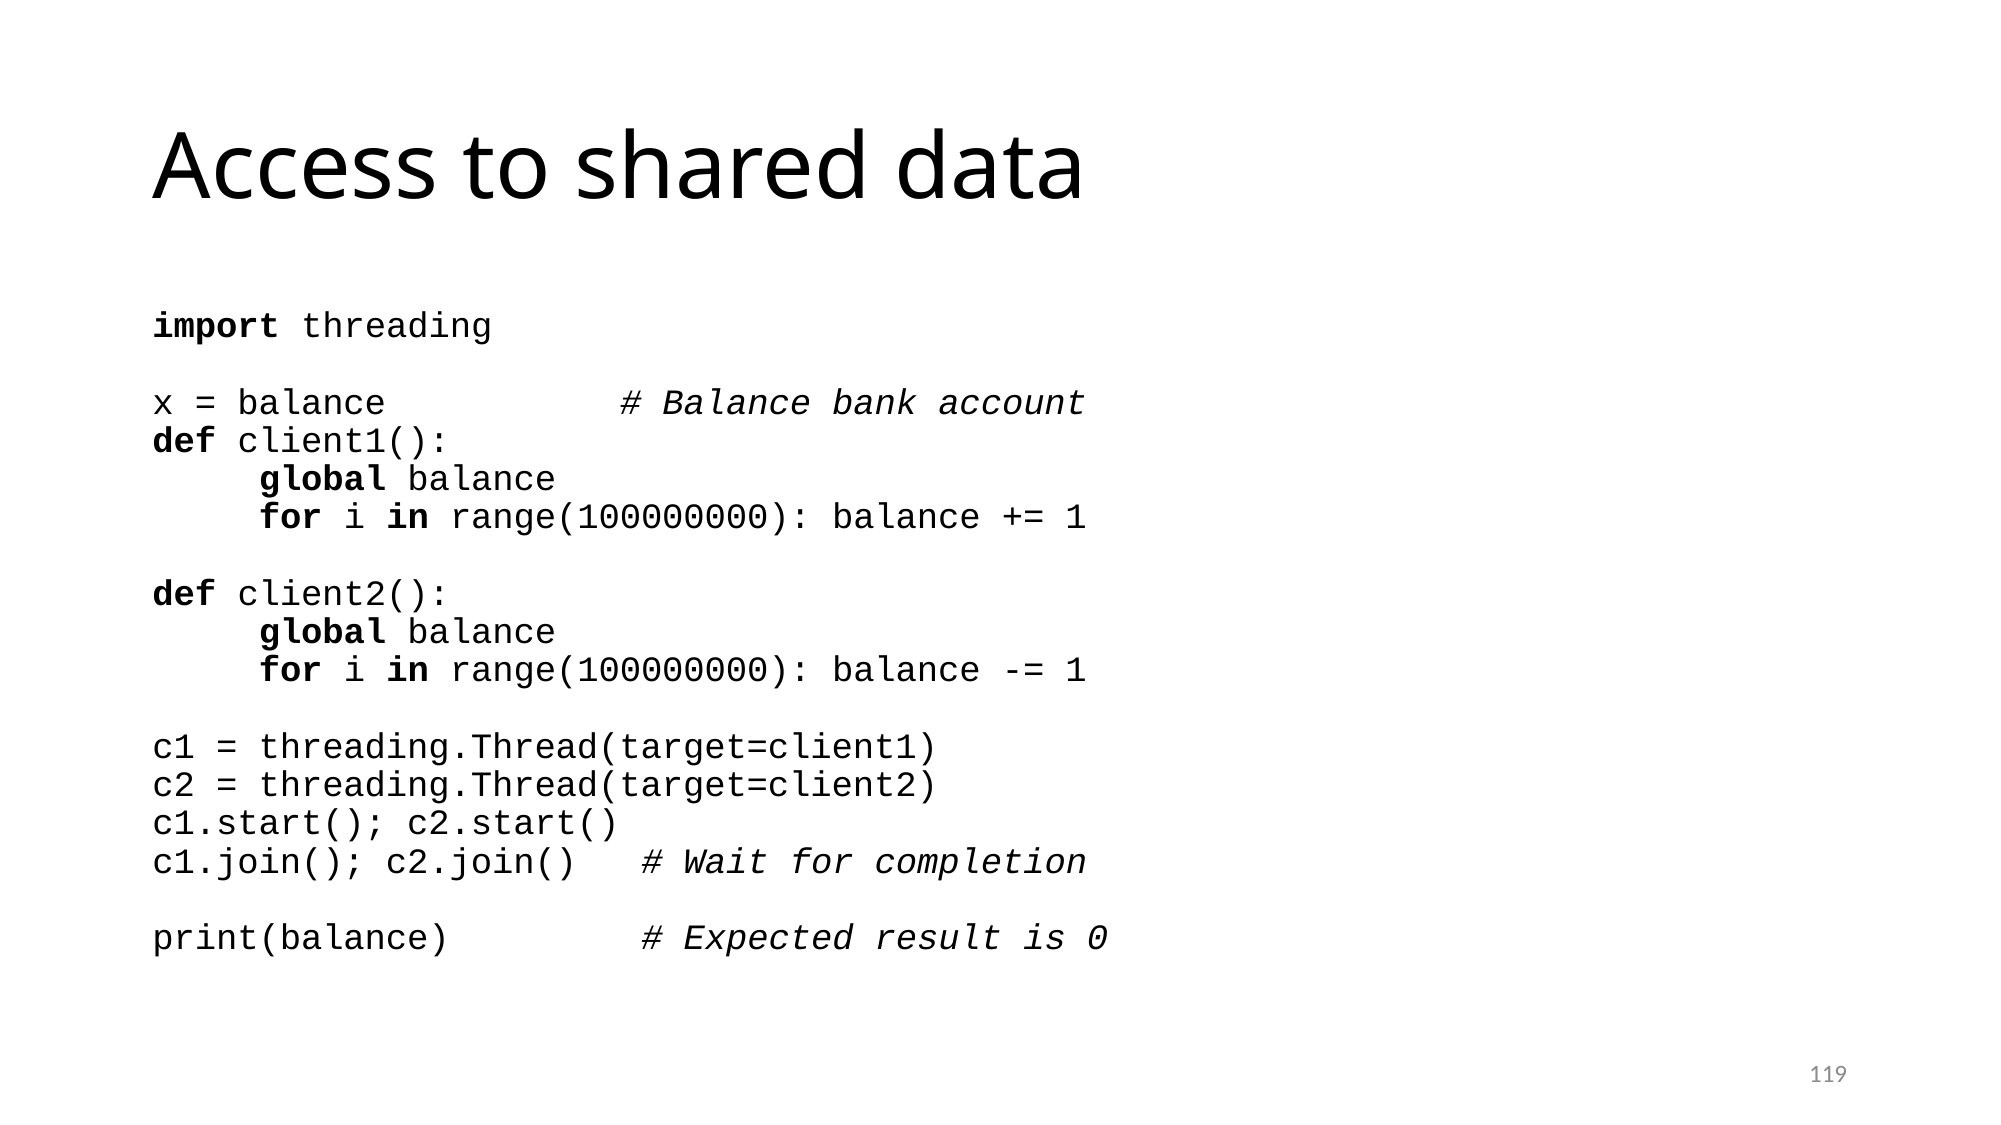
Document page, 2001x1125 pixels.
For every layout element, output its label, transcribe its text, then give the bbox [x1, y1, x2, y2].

slide_number 119 [1412, 1042, 1863, 1103]
list import threading x = balance # Balance bank account def client1(): global balance for i in range(100000000): balance += 1 def client2(): global balance for i in range(100000000): balance -= 1 c1 = threading.Thread(target=client1) c2 = threading.Thread(target=client2) c1.start(); c2.start() c1.join(); c2.join() # Wait for completion print(balance) # Expected result is 0 [137, 299, 1863, 1014]
title Access to shared data [137, 59, 1863, 278]
